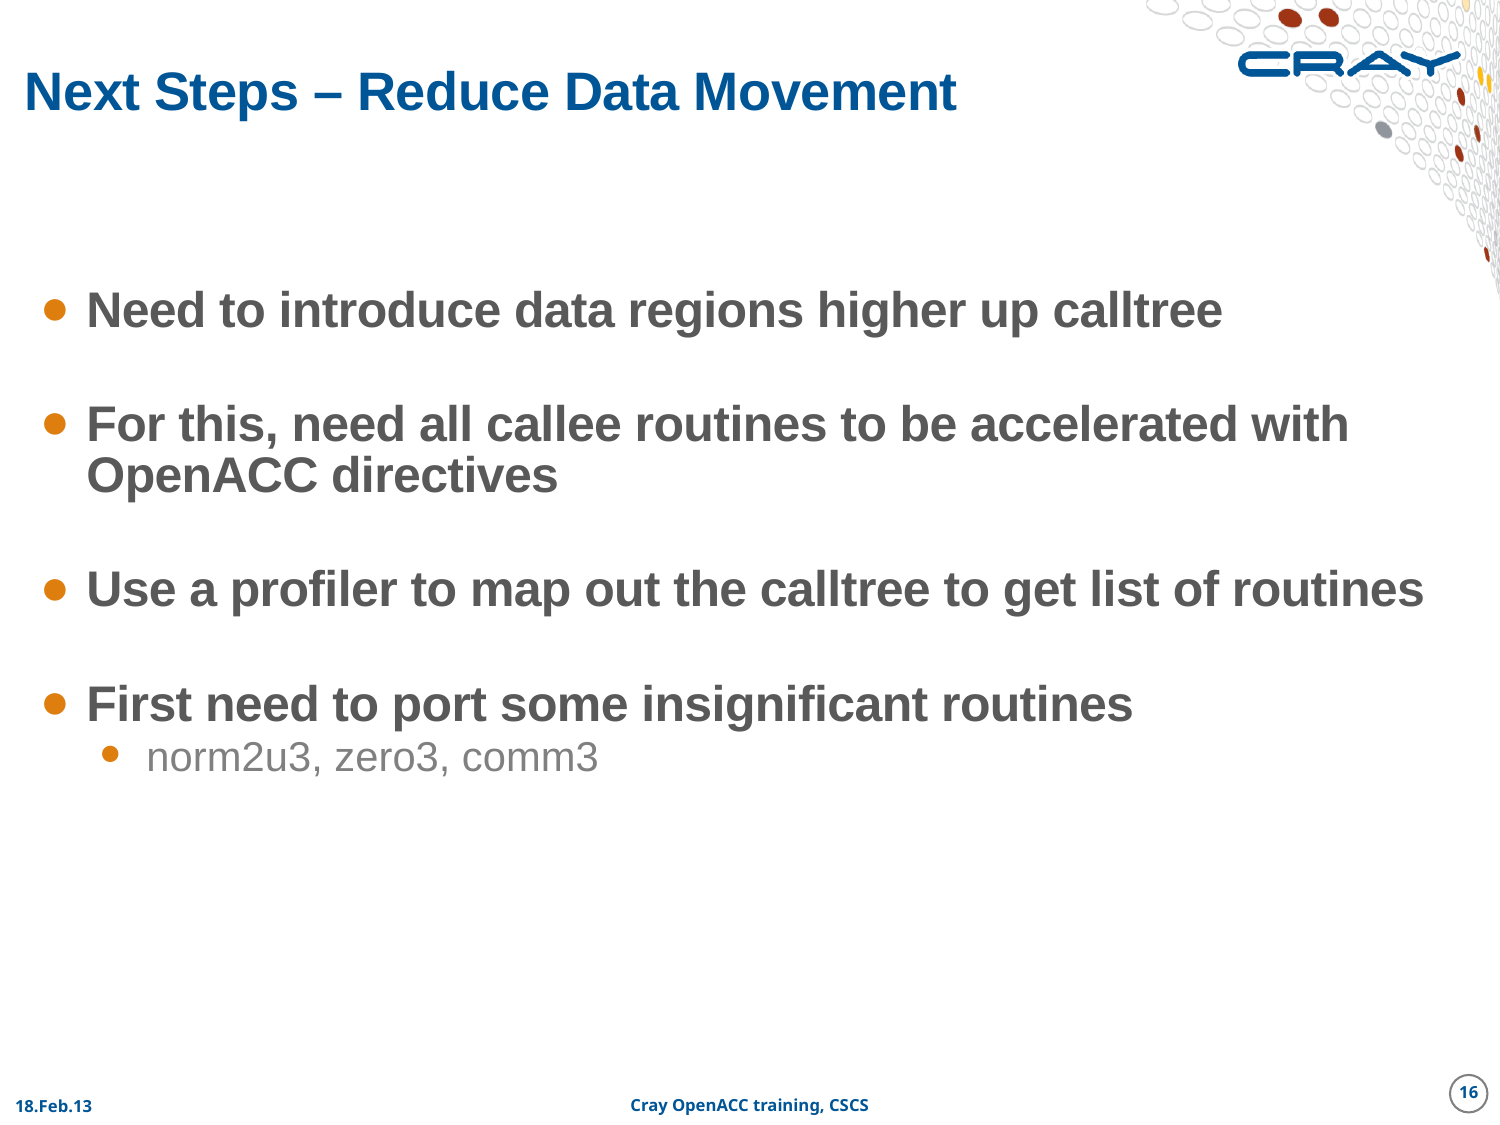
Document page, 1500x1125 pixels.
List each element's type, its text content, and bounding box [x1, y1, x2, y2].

list Need to introduce data regions higher up calltree For this, need all callee routines to be accelerated with OpenACC directives Use a profiler to map out the calltree to get list of routines First need to port some insignificant routines norm2u3, zero3, comm3 [24, 212, 1463, 1063]
footer Cray OpenACC training, CSCS [512, 1087, 988, 1125]
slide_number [0, 1087, 350, 1125]
picture [0, 0, 1500, 1125]
title Next Steps – Reduce Data Movement [24, 24, 1225, 163]
slide_number 16 [1448, 1073, 1489, 1114]
